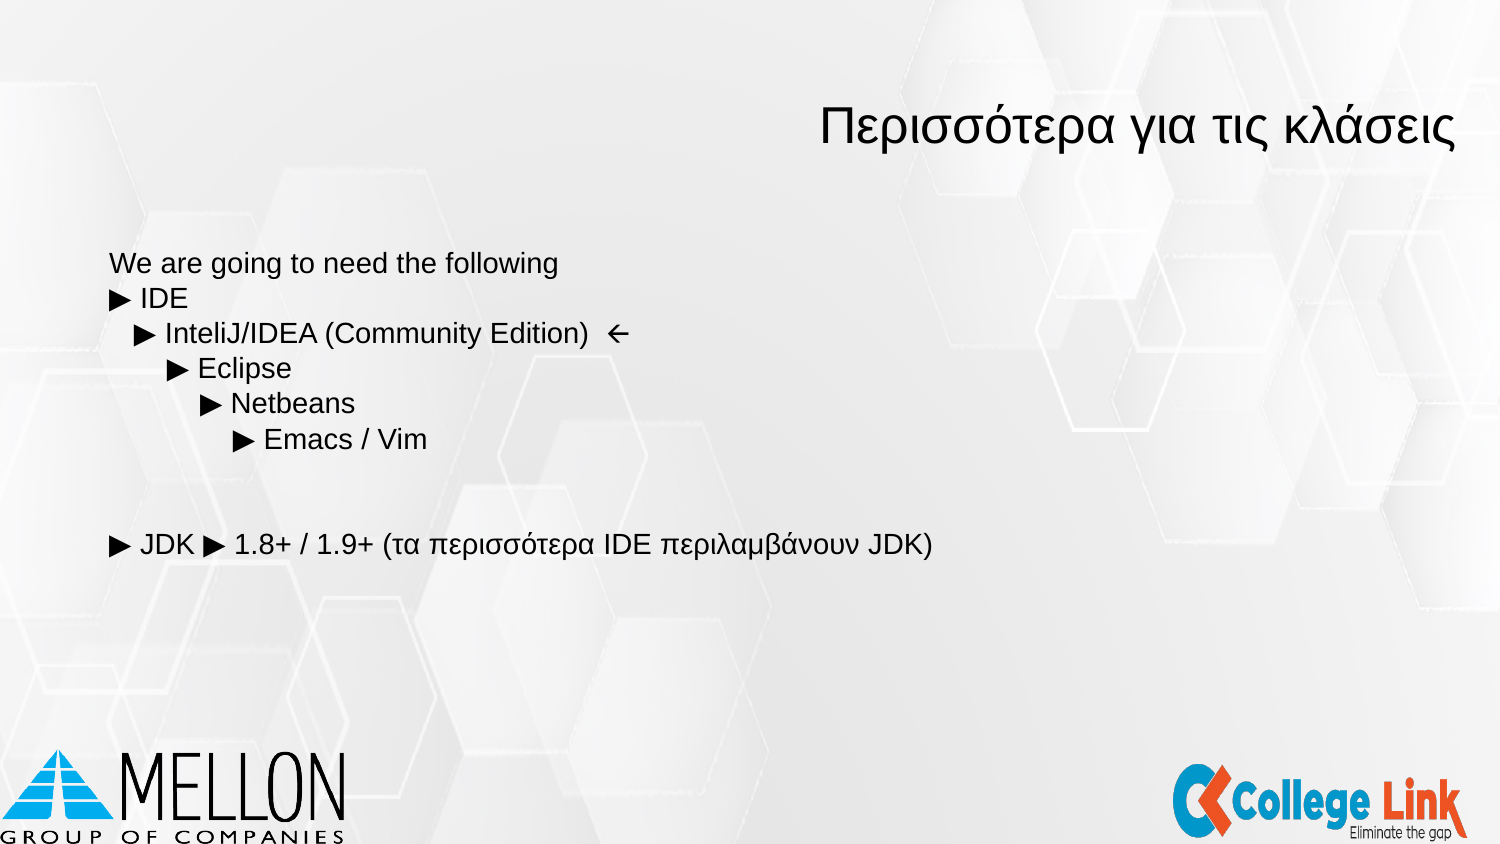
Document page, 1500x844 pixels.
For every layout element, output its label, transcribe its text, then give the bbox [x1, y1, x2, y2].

picture [0, 0, 1500, 844]
text_box We are going to need the following ▶ IDE ▶ InteliJ/IDEA (Community Edition) 🡨 ▶ Eclipse ▶ Netbeans ▶ Emacs / Vim ▶ JDK ▶ 1.8+ / 1.9+ (τα περισσότερα IDE περιλαμβάνουν JDK) [94, 229, 1380, 677]
text_box Περισσότερα για τις κλάσεις [800, 31, 1473, 170]
